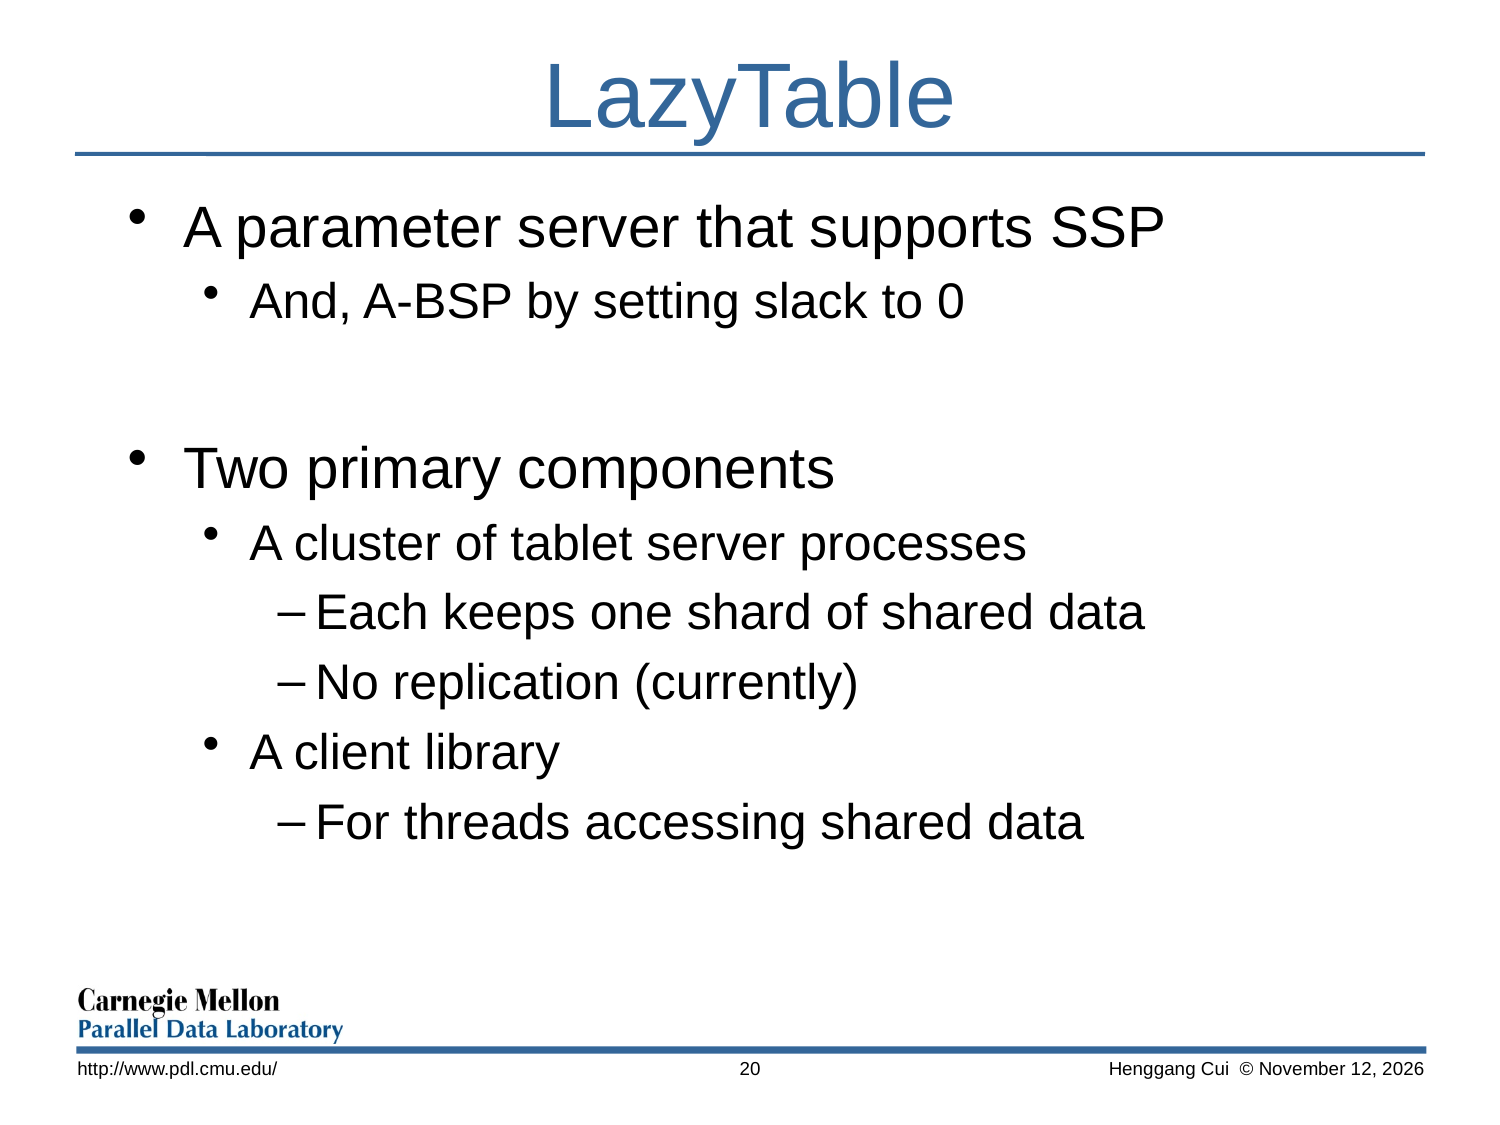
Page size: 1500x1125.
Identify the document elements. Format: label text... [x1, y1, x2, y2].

slide_number 20 [603, 1048, 897, 1084]
footer http://www.pdl.cmu.edu/ [60, 1048, 436, 1112]
list A parameter server that supports SSP And, A-BSP by setting slack to 0 Two primary components A cluster of tablet server processes Each keeps one shard of shared data No replication (currently) A client library For threads accessing shared data [112, 180, 1388, 944]
picture [77, 979, 343, 1044]
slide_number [1059, 1048, 1442, 1112]
title LazyTable [0, 34, 1500, 148]
